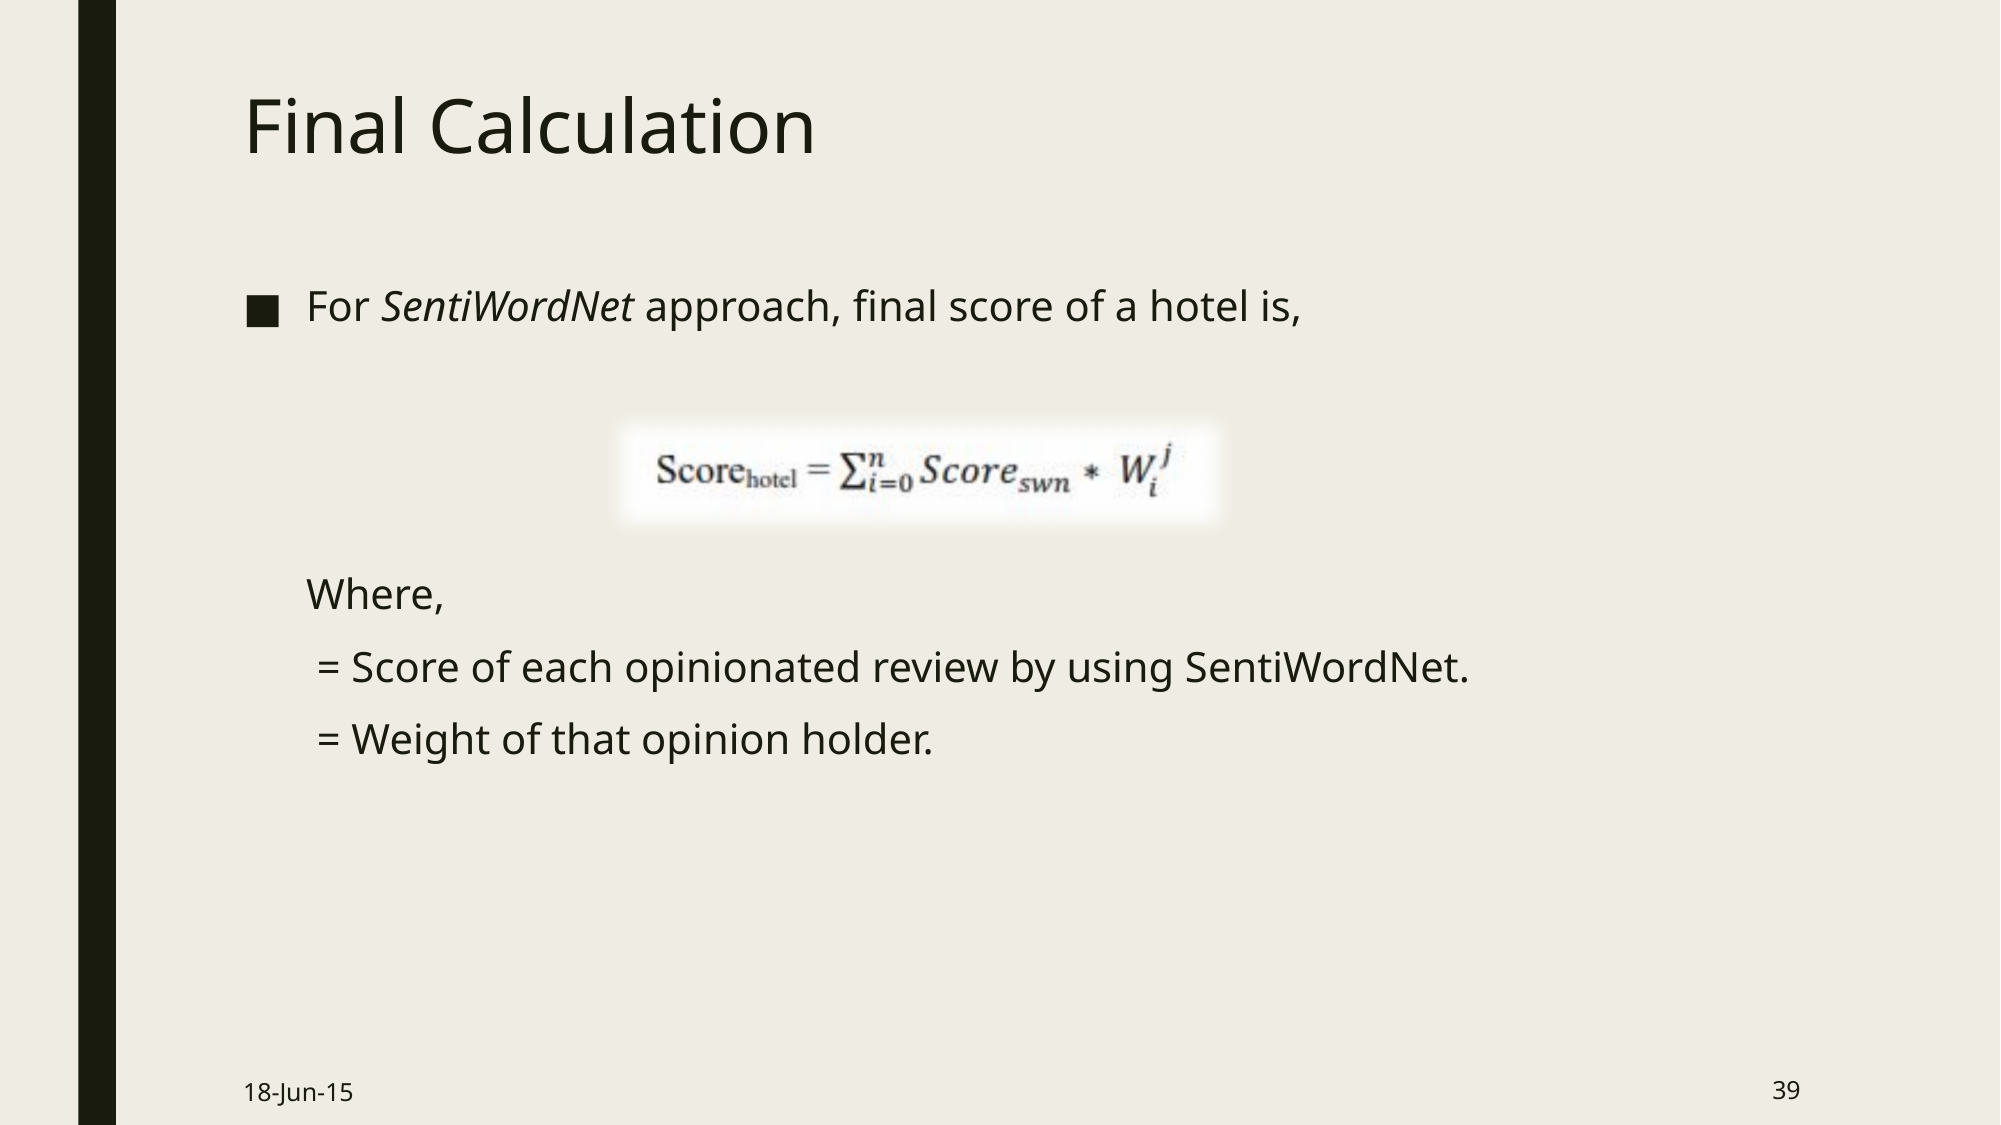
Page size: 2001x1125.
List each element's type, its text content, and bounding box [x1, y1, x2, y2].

title Final Calculation [228, 82, 1804, 327]
slide_number 18-Jun-15 [228, 1058, 426, 1125]
slide_number 39 [1553, 1058, 1816, 1125]
picture [603, 407, 1237, 540]
